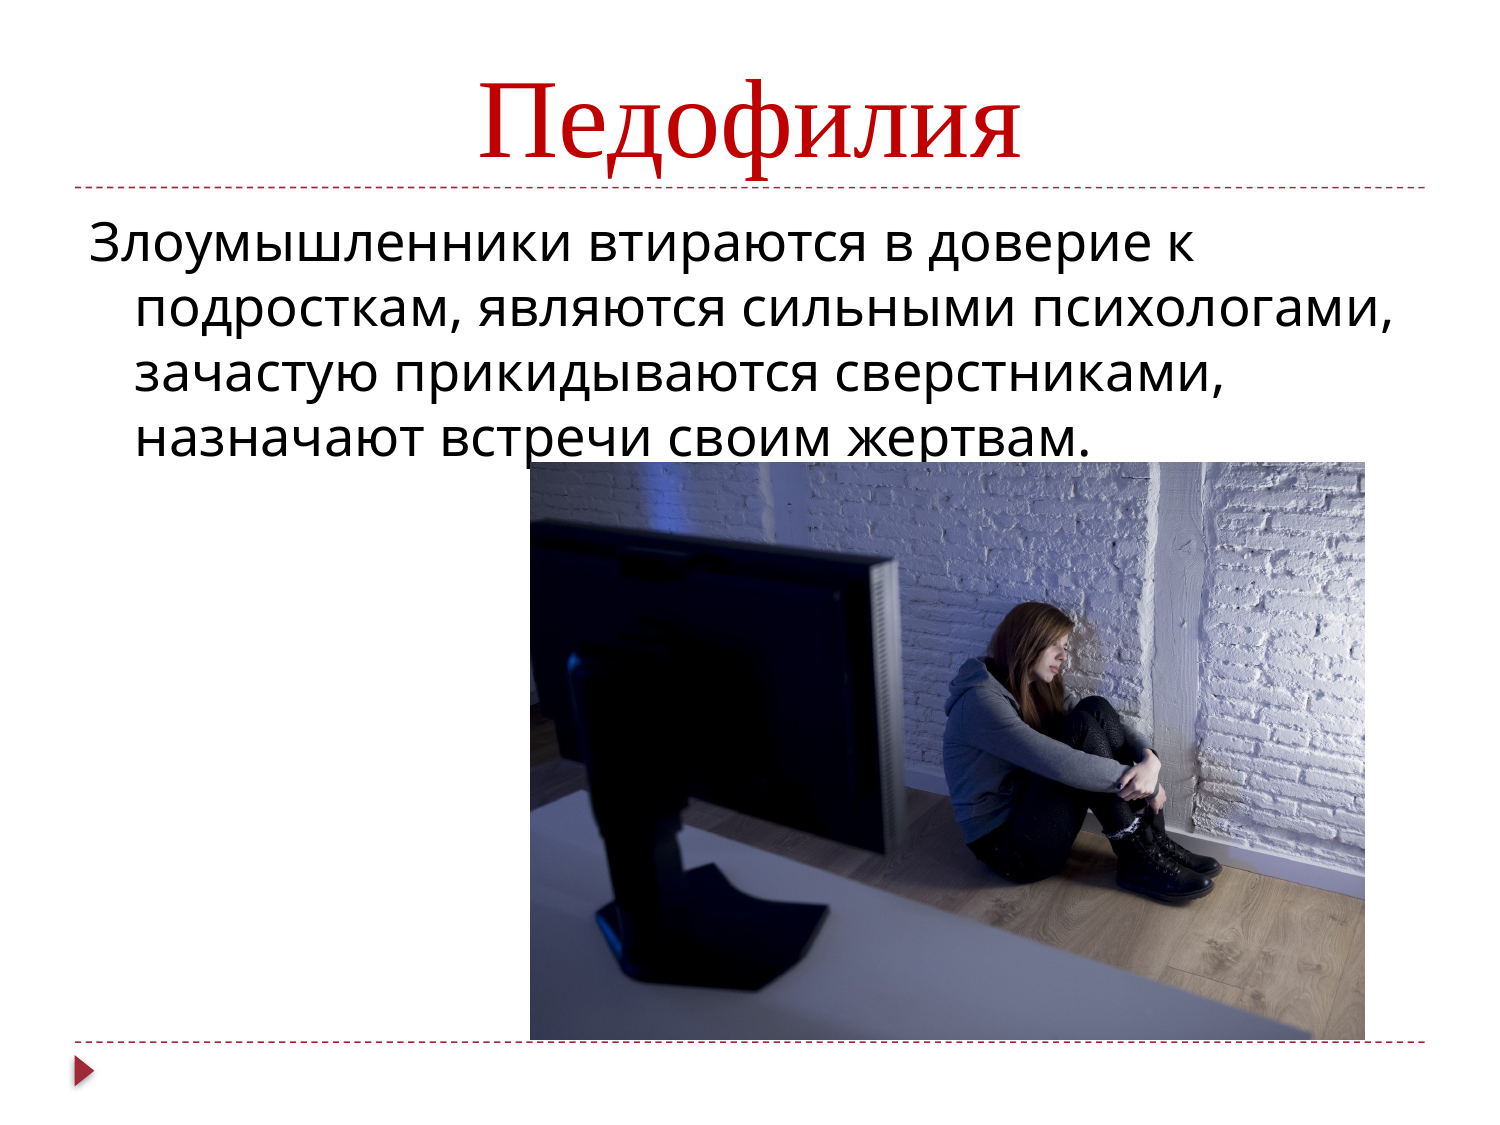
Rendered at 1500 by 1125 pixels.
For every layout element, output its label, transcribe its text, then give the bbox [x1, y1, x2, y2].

title Педофилия [75, 24, 1425, 188]
picture [530, 462, 1365, 1040]
list Злоумышленники втираются в доверие к подросткам, являются сильными психологами, зачастую прикидываются сверстниками, назначают встречи своим жертвам. [75, 200, 1425, 1010]
